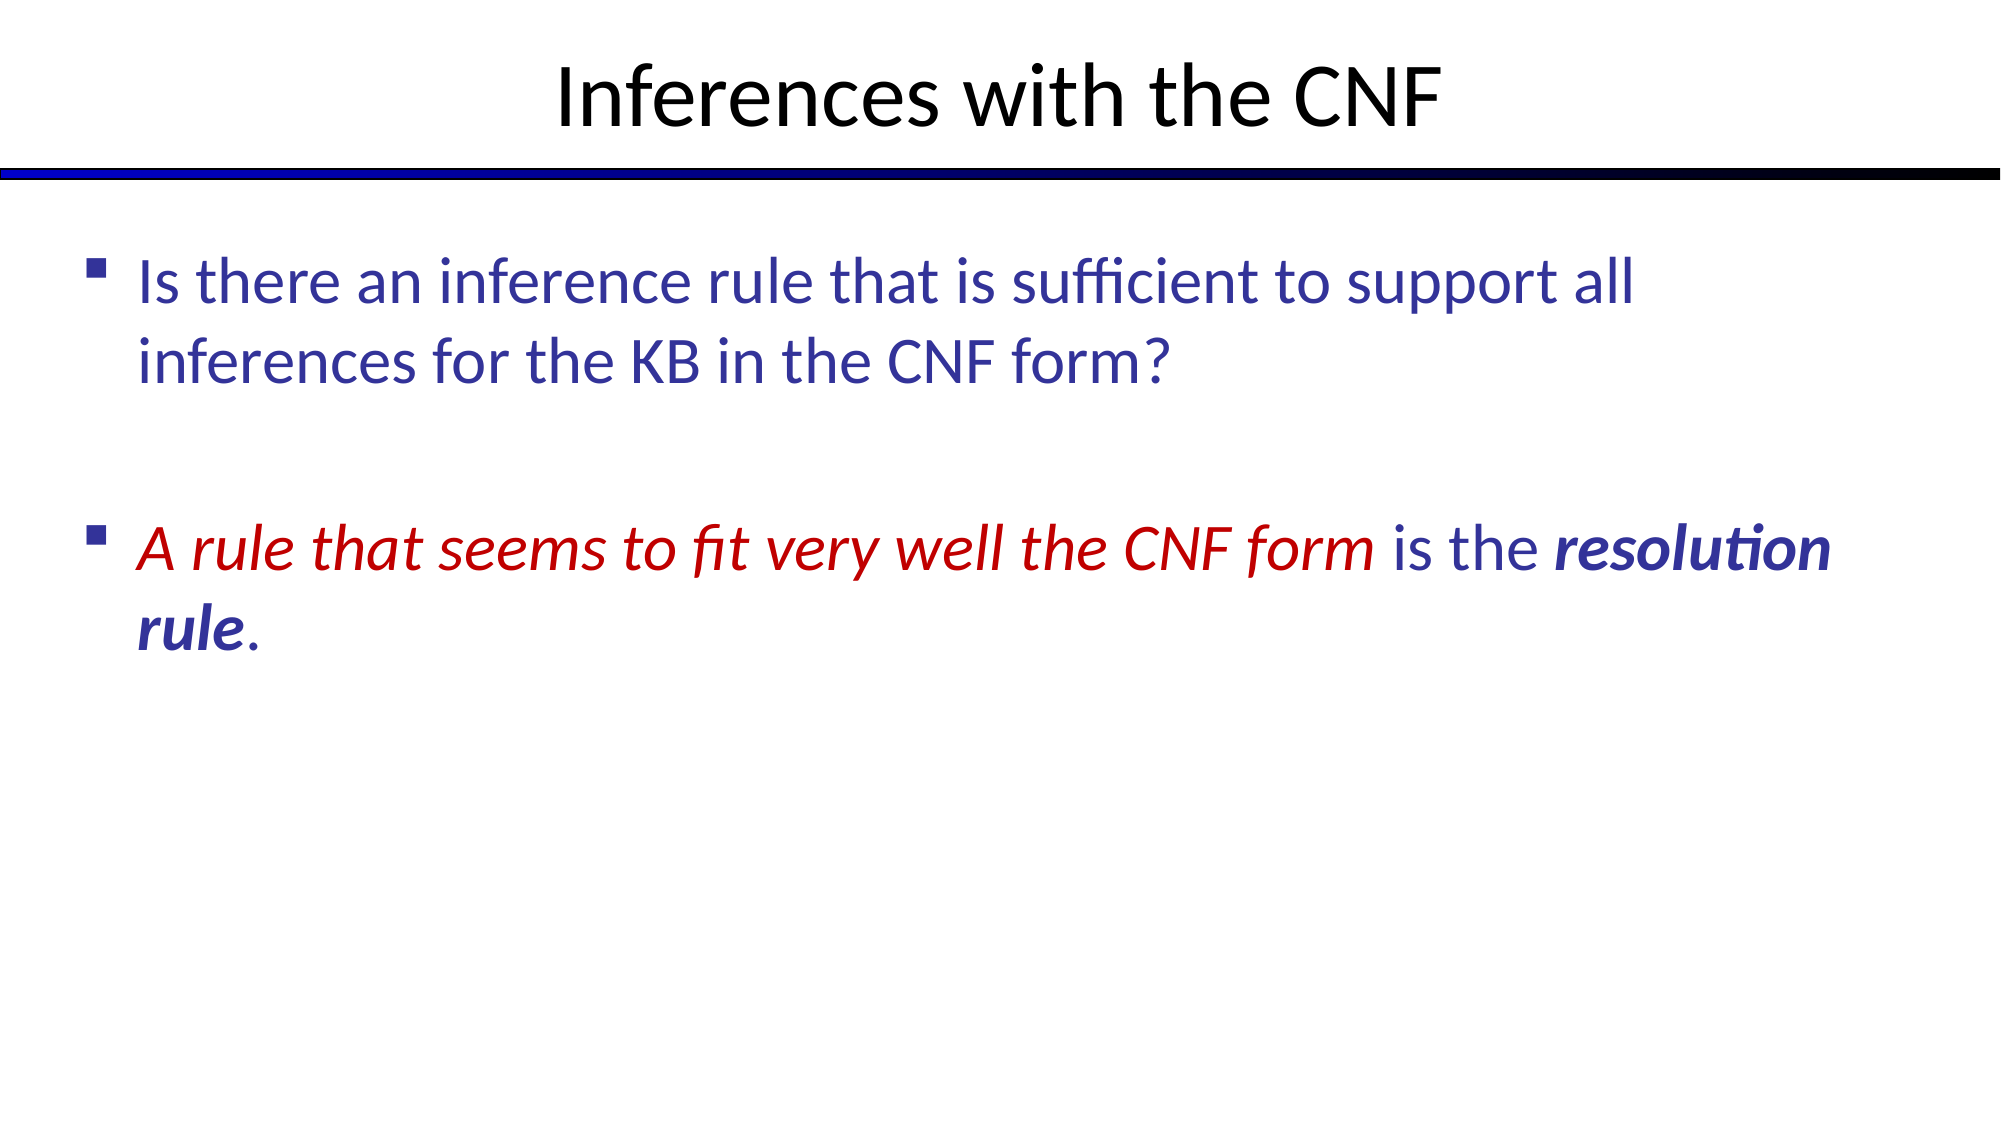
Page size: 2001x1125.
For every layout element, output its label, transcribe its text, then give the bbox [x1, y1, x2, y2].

title Inferences with the CNF [0, 0, 2000, 184]
list Is there an inference rule that is sufficient to support all inferences for the KB in the CNF form? A rule that seems to fit very well the CNF form is the resolution rule. [66, 228, 1934, 1006]
